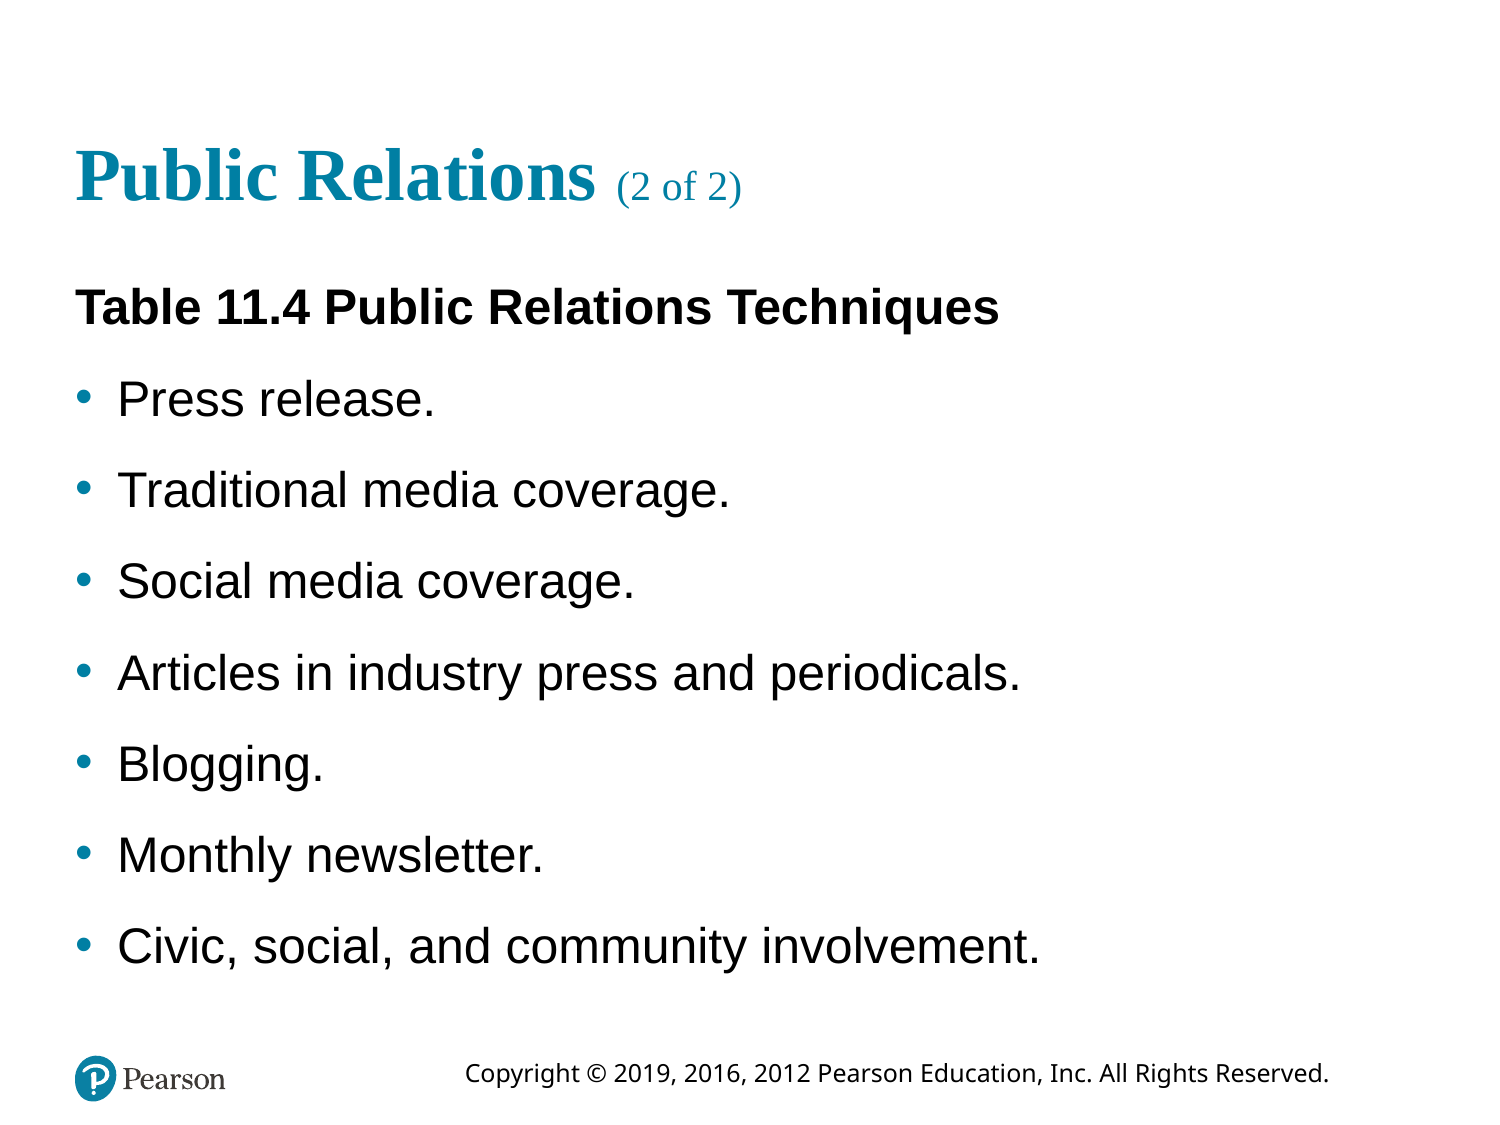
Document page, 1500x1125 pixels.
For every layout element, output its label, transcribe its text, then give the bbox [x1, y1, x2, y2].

title Public Relations (2 of 2) [75, 35, 1425, 216]
list Table 11.4 Public Relations Techniques Press release. Traditional media coverage. Social media coverage. Articles in industry press and periodicals. Blogging. Monthly newsletter. Civic, social, and community involvement. [75, 275, 1425, 988]
